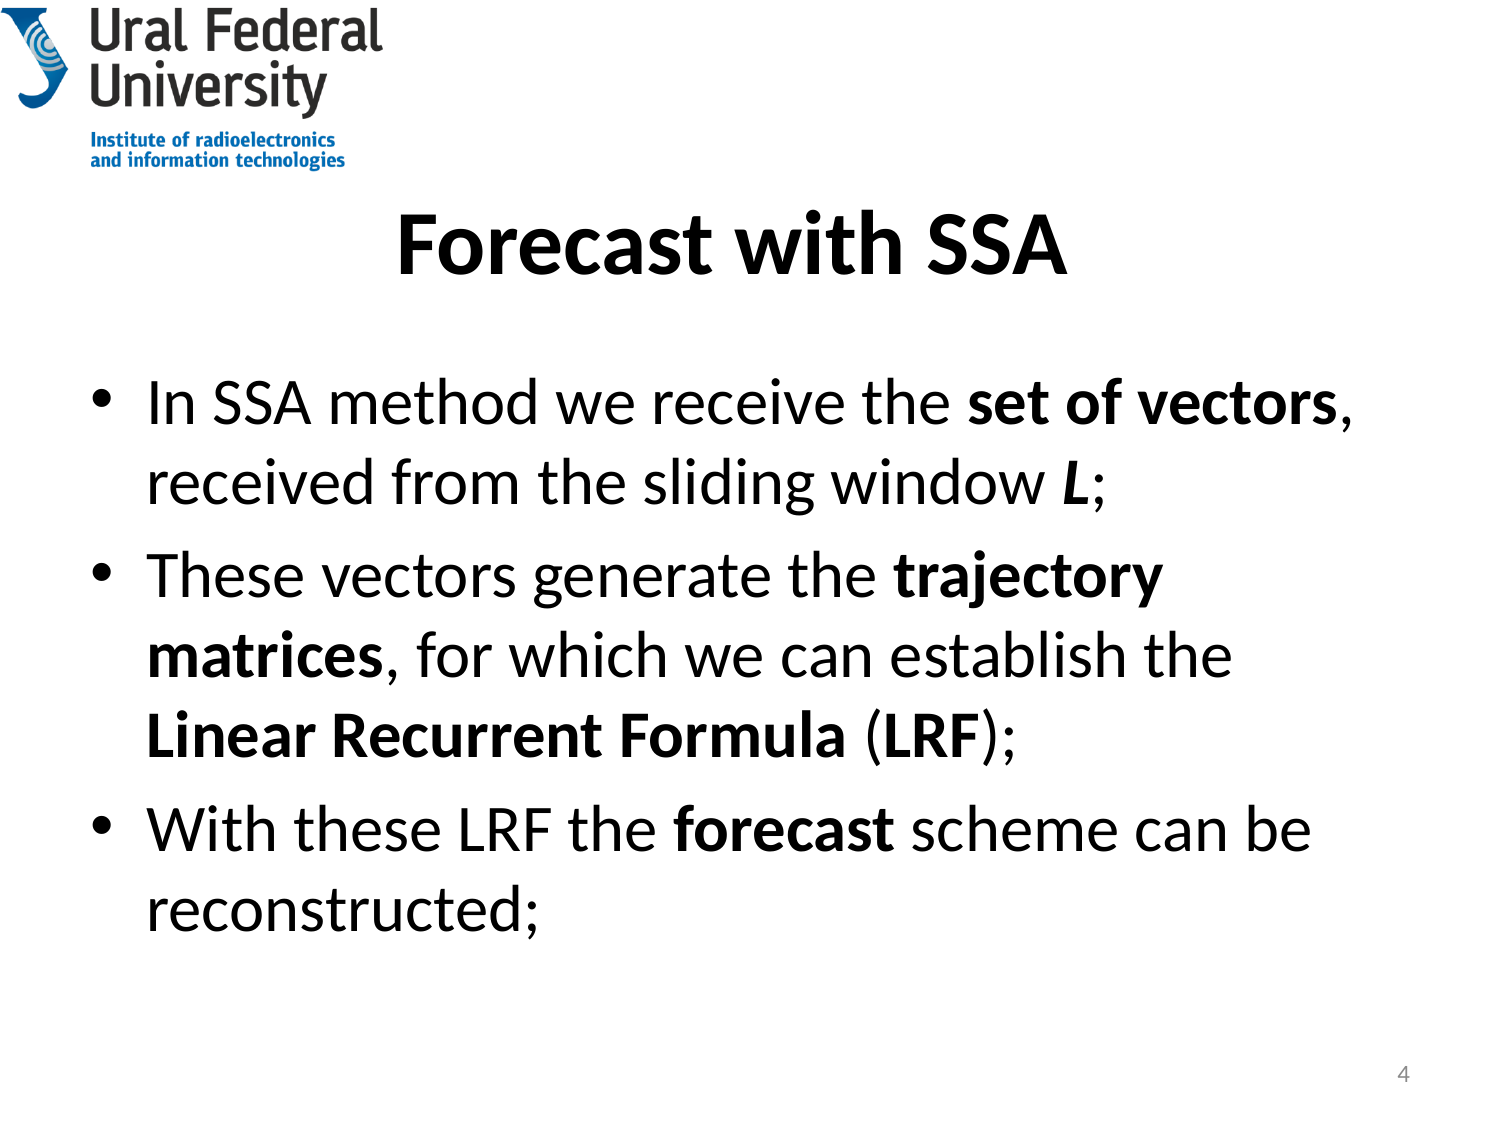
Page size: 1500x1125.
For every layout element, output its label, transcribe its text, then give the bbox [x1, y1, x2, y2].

list In SSA method we receive the set of vectors, received from the sliding window L; These vectors generate the trajectory matrices, for which we can establish the Linear Recurrent Formula (LRF); With these LRF the forecast scheme can be reconstructed; [75, 349, 1425, 1071]
picture [0, 0, 384, 174]
slide_number 4 [1074, 1042, 1425, 1103]
title Forecast with SSA [29, 172, 1436, 303]
